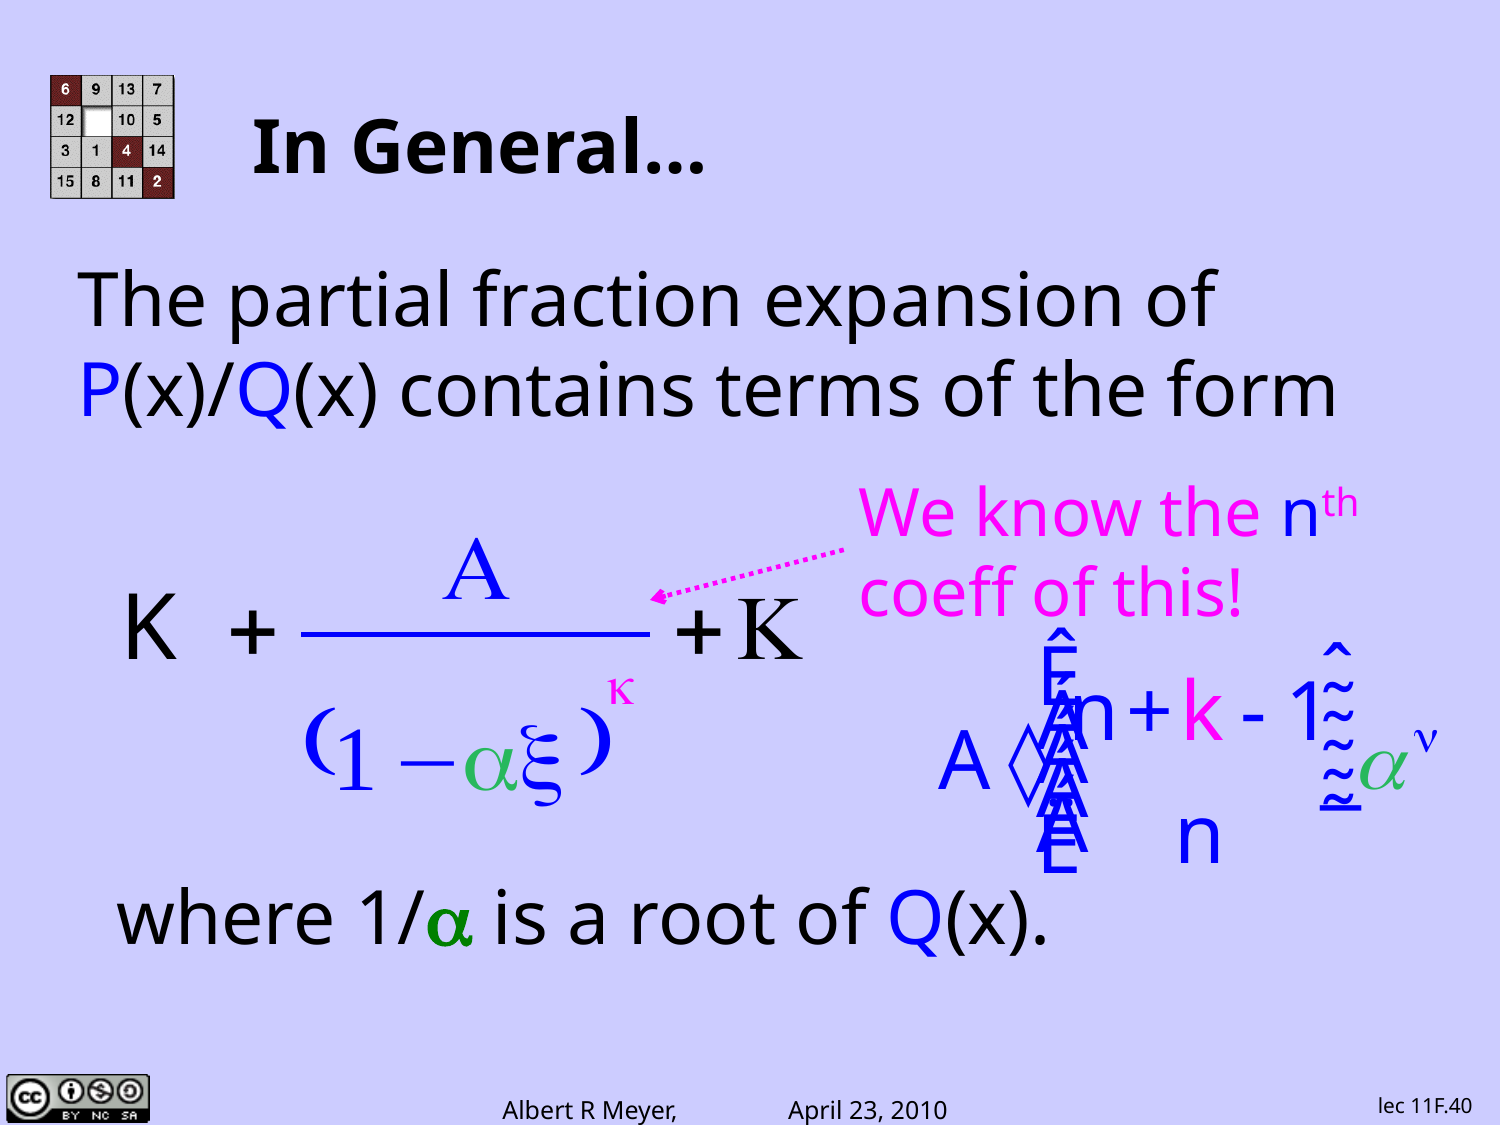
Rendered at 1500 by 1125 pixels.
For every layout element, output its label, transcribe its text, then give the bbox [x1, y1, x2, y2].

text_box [127, 492, 825, 808]
text_box The partial fraction expansion of P(x)/Q(x) contains terms of the form [62, 243, 1438, 439]
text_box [649, 462, 1463, 640]
title In General… [237, 49, 1476, 238]
slide_number lec 11F.40 [1049, 1084, 1488, 1125]
picture [6, 1074, 150, 1123]
picture [50, 75, 175, 199]
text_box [929, 624, 1451, 913]
text_box where 1/α is a root of Q(x). [101, 862, 1066, 968]
